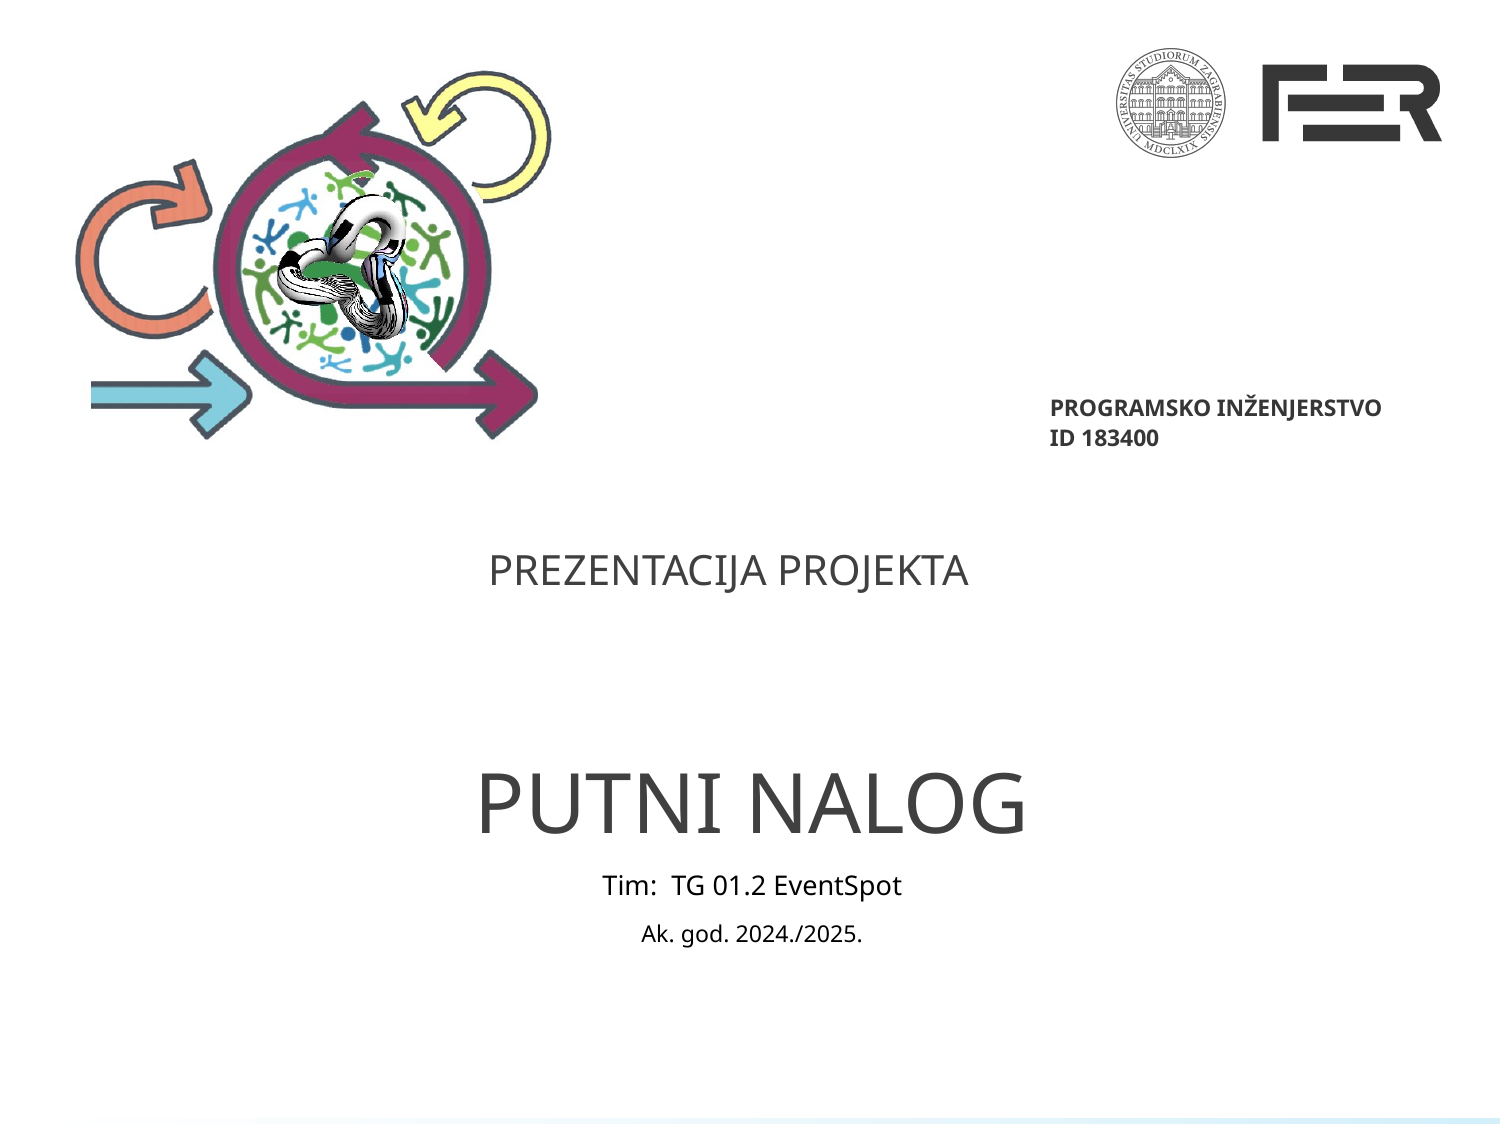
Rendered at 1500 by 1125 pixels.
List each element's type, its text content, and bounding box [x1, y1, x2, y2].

title Putni nalog [75, 615, 1429, 858]
picture [1110, 43, 1230, 162]
picture [30, 0, 557, 455]
subtitle Tim: TG 01.2 EventSpot Ak. god. 2024./2025. [114, 857, 1390, 955]
